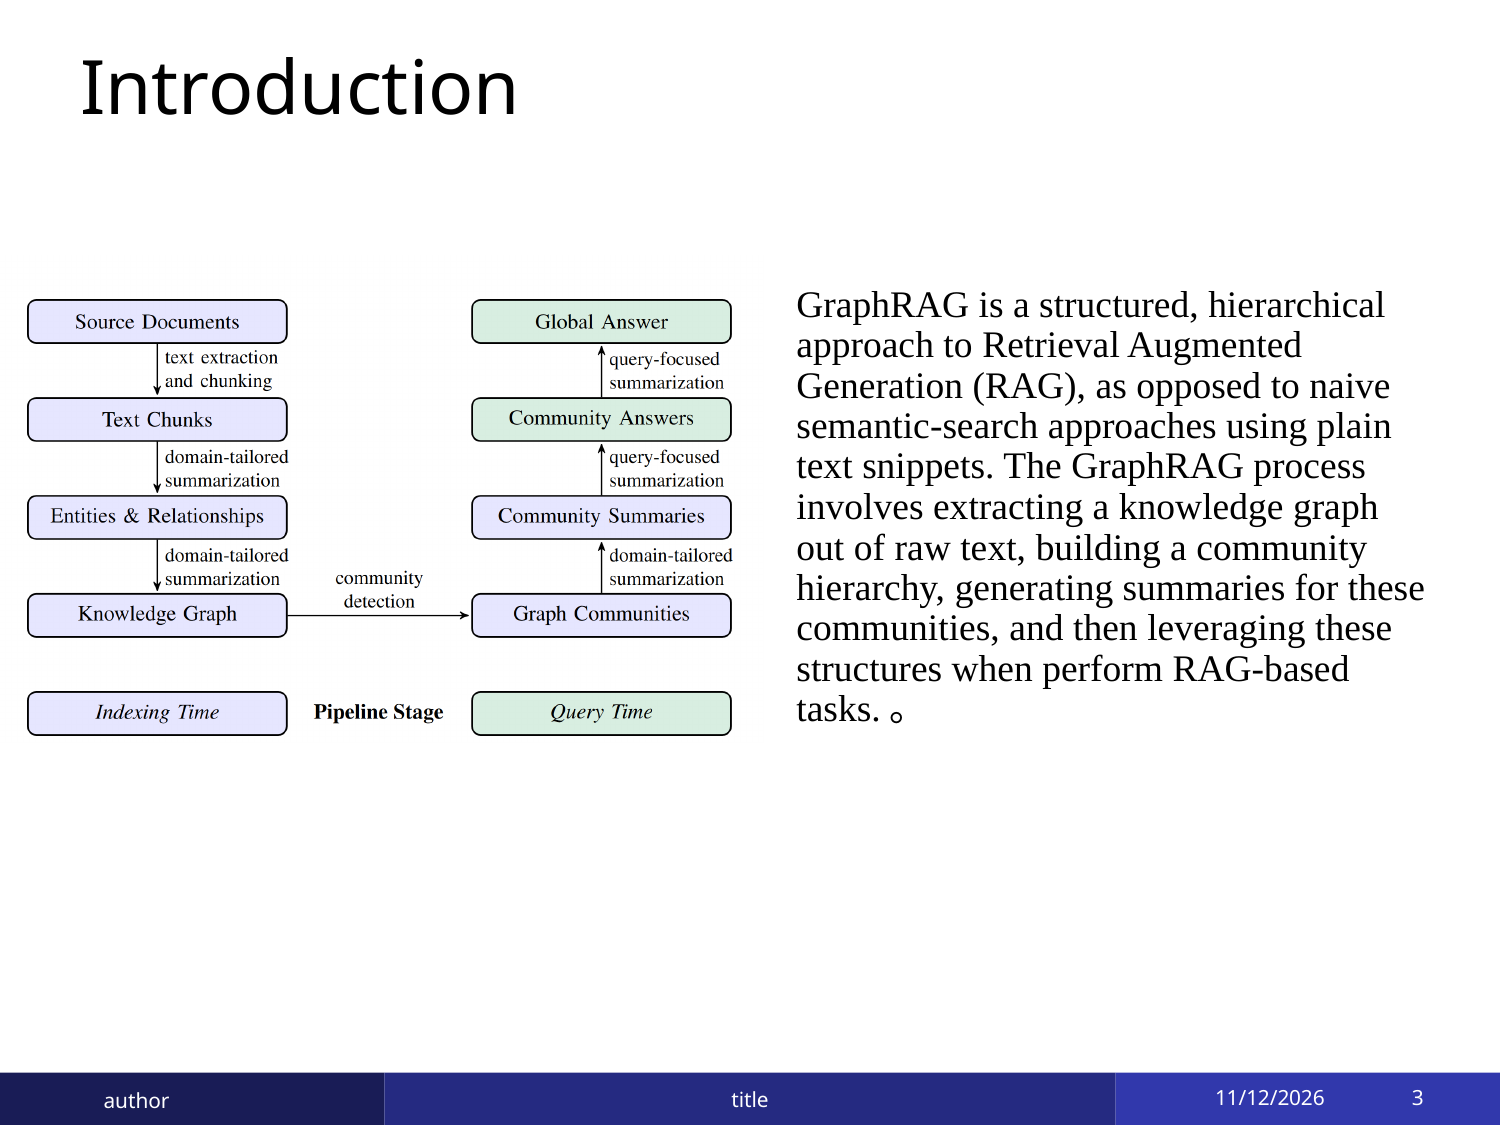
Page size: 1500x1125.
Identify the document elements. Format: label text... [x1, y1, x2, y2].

list GraphRAG is a structured, hierarchical approach to Retrieval Augmented Generation (RAG), as opposed to naive semantic-search approaches using plain text snippets. The GraphRAG process involves extracting a knowledge graph out of raw text, building a community hierarchy, generating summaries for these communities, and then leveraging these structures when perform RAG-based tasks.。 [781, 188, 1446, 827]
title Introduction [64, 22, 1359, 158]
picture [0, 255, 764, 743]
